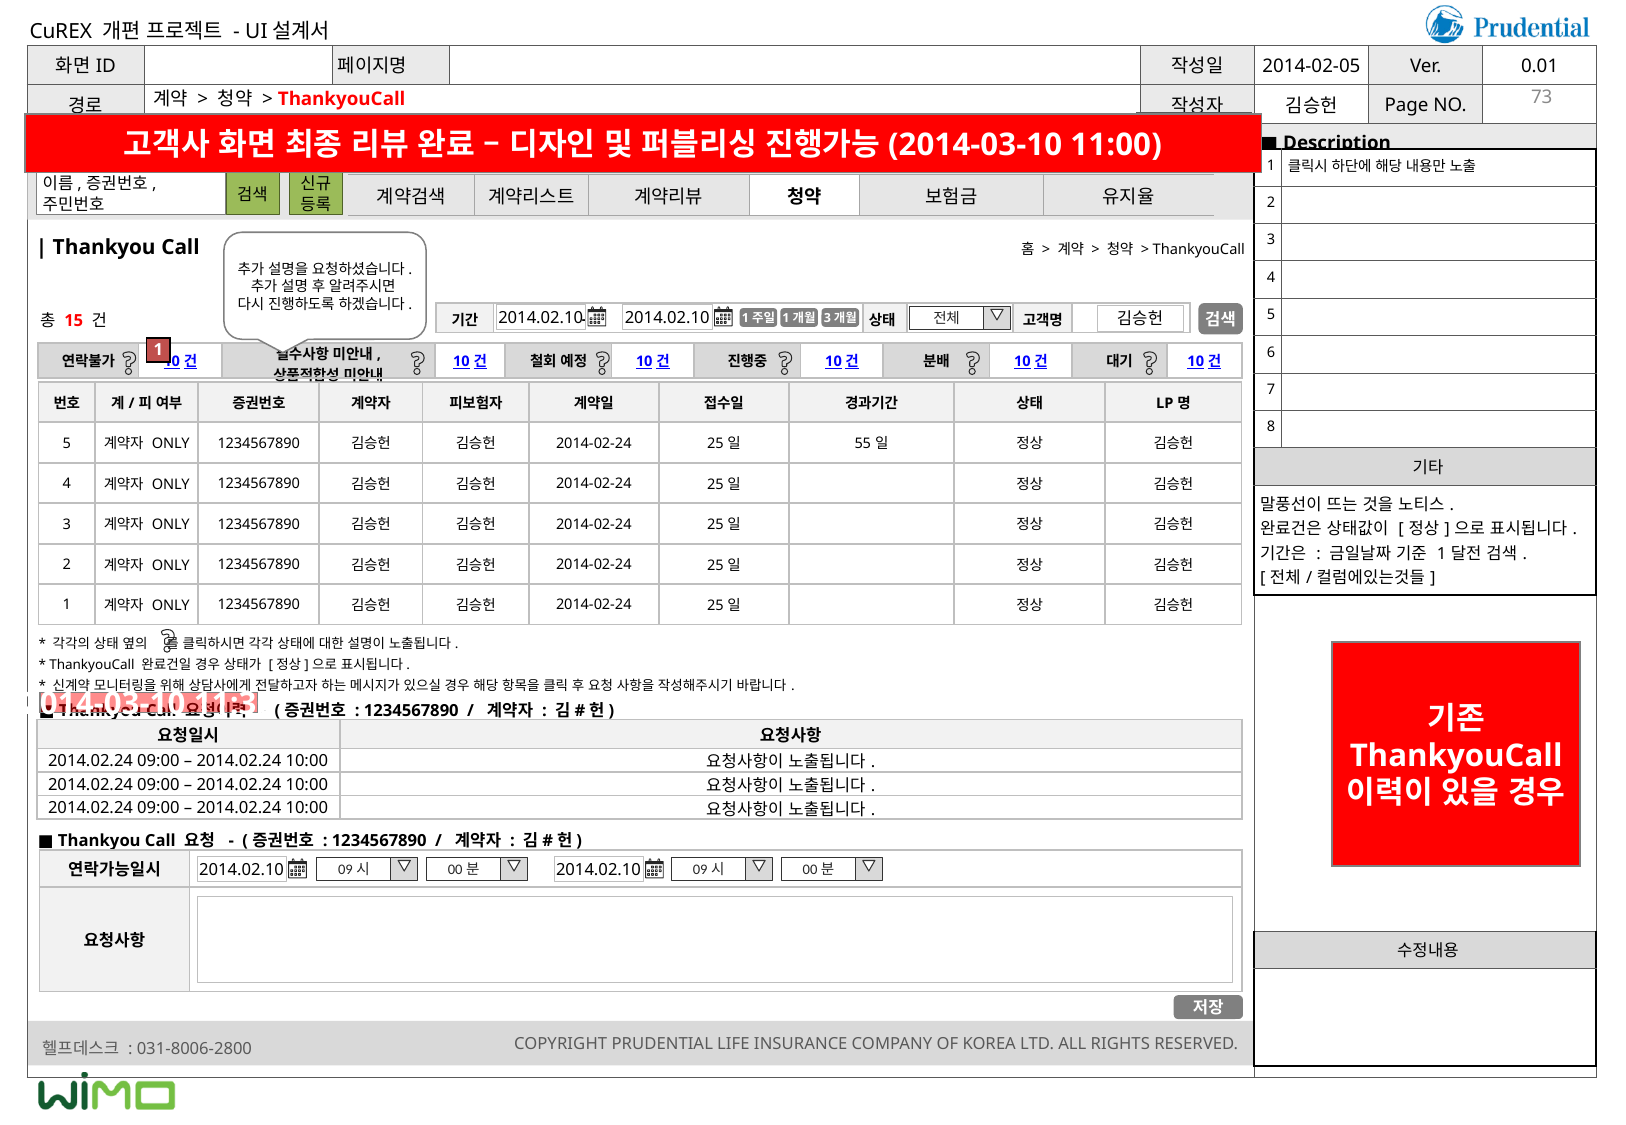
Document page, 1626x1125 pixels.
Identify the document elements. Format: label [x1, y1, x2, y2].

table_cell [39, 464, 94, 502]
table_cell [790, 585, 953, 624]
table_cell [1255, 448, 1595, 485]
table_cell [1106, 585, 1241, 624]
text_box [552, 854, 664, 884]
table_cell [1106, 545, 1241, 583]
table_header [1014, 304, 1071, 332]
text_box [32, 223, 203, 262]
text_box [1199, 303, 1243, 334]
table_header [530, 383, 658, 421]
table_cell [423, 423, 528, 462]
table_header [990, 344, 1071, 377]
table_cell [38, 796, 339, 818]
table_header [714, 304, 862, 332]
table_cell [1282, 261, 1595, 298]
table_cell [1282, 411, 1595, 447]
table_header [1255, 932, 1595, 968]
text_box [410, 351, 425, 376]
table_cell [955, 504, 1104, 543]
table_cell [199, 585, 318, 624]
text_box [34, 821, 586, 854]
table_cell [660, 464, 788, 502]
table_header [40, 851, 189, 886]
picture [28, 1071, 184, 1077]
table_header [588, 304, 621, 332]
table_cell [1106, 464, 1241, 502]
table_header [1106, 383, 1241, 421]
table_cell [96, 585, 197, 624]
table_cell [320, 585, 422, 624]
table_header [475, 175, 588, 215]
table_cell [955, 585, 1104, 624]
text_box [621, 302, 733, 332]
table_cell [341, 749, 1241, 771]
table_header [1255, 150, 1281, 186]
table_header [660, 383, 788, 421]
text_box [122, 351, 137, 376]
table_cell [40, 888, 189, 991]
table_cell [423, 504, 528, 543]
table_cell [1282, 299, 1595, 335]
table_cell [790, 464, 953, 502]
text_box [740, 308, 777, 327]
table_cell [38, 749, 339, 771]
table_header [1073, 344, 1166, 377]
table_cell [96, 464, 197, 502]
table_header [199, 383, 318, 421]
table_cell [530, 545, 658, 583]
table_header [1282, 150, 1595, 186]
text_box [316, 857, 418, 881]
table_cell [660, 585, 788, 624]
table_cell [1255, 969, 1595, 1065]
table_cell [1255, 187, 1281, 223]
table_cell [96, 545, 197, 583]
table_cell [320, 545, 422, 583]
table_header [1168, 344, 1241, 377]
table_header [750, 175, 859, 215]
table_cell [39, 545, 94, 583]
table_cell [790, 504, 953, 543]
slide_number [1485, 81, 1598, 114]
table_header [589, 320, 605, 325]
table_header [38, 720, 339, 748]
table_header [695, 344, 800, 377]
table_header [423, 383, 528, 421]
table_header [1185, 304, 1189, 332]
table_cell [1255, 224, 1281, 260]
table_cell [39, 585, 94, 624]
table_cell [530, 585, 658, 624]
table_cell [955, 464, 1104, 502]
table_header [39, 344, 138, 377]
table_header [589, 175, 749, 215]
table_cell [1255, 411, 1281, 447]
table_header [790, 383, 953, 421]
table_cell [955, 423, 1104, 462]
table_header [96, 383, 197, 421]
text_box [778, 351, 793, 376]
table_header [864, 304, 906, 332]
table_header [320, 383, 422, 421]
table_cell [320, 423, 422, 462]
table_header [506, 344, 611, 377]
table_cell [1255, 299, 1281, 335]
table_cell [39, 504, 94, 543]
table_header [139, 344, 221, 377]
table_cell [39, 423, 94, 462]
text_box [966, 351, 980, 376]
table_cell [423, 585, 528, 624]
table_cell [1255, 374, 1281, 410]
table_cell [199, 504, 318, 543]
table_cell [530, 504, 658, 543]
table_cell [1282, 187, 1595, 223]
table_header [436, 344, 504, 377]
table_header [612, 344, 693, 377]
text_box [223, 232, 427, 353]
text_box [1143, 351, 1158, 376]
text_box [822, 308, 859, 327]
table_header [437, 304, 493, 332]
text_box [781, 308, 818, 327]
table_cell [320, 464, 422, 502]
table_header [1044, 175, 1214, 215]
text_box [1332, 641, 1581, 867]
table_cell [96, 423, 197, 462]
table_header [801, 344, 882, 377]
table_cell [320, 504, 422, 543]
table_cell [790, 423, 953, 462]
table_header [1073, 304, 1095, 332]
table_header [223, 344, 434, 377]
table_header [884, 344, 989, 377]
table_cell [1282, 374, 1595, 410]
table_header [860, 175, 1043, 215]
text_box [24, 114, 1262, 173]
table_header [341, 720, 1241, 748]
table_header [39, 383, 94, 421]
table_header [908, 304, 1012, 332]
table_cell [190, 888, 1241, 991]
table_cell [955, 545, 1104, 583]
table_cell [1255, 261, 1281, 298]
table_cell [530, 423, 658, 462]
table_header [715, 313, 731, 325]
table_cell [660, 504, 788, 543]
text_box [1017, 232, 1248, 261]
table_header [955, 383, 1104, 421]
table_cell [341, 773, 1241, 795]
text_box [494, 302, 607, 332]
table_cell [1106, 504, 1241, 543]
table_cell [199, 545, 318, 583]
table_header [190, 851, 1241, 886]
table_cell [1255, 336, 1281, 373]
table_cell [96, 504, 197, 543]
text_box [595, 351, 610, 376]
table_cell [660, 545, 788, 583]
table_cell [423, 464, 528, 502]
table_cell [199, 464, 318, 502]
text_box [37, 300, 111, 333]
text_box [781, 857, 883, 881]
text_box [195, 895, 1234, 985]
table_cell [530, 464, 658, 502]
table_cell [1282, 336, 1595, 373]
table_cell [790, 545, 953, 583]
table_header [348, 175, 474, 215]
table_cell [38, 773, 339, 795]
table_cell [423, 545, 528, 583]
text_box [195, 854, 307, 884]
text_box [909, 306, 1011, 330]
picture [27, 1078, 184, 1110]
list [144, 81, 1137, 114]
table_cell [1282, 224, 1595, 260]
text_box [146, 338, 171, 362]
text_box [1174, 995, 1243, 1019]
table_cell [660, 423, 788, 462]
text_box [1095, 303, 1185, 333]
picture [1422, 0, 1594, 51]
text_box [671, 857, 773, 881]
table_cell [199, 423, 318, 462]
table_cell [1255, 486, 1595, 594]
table_cell [1106, 423, 1241, 462]
table_cell [341, 796, 1241, 818]
text_box [426, 857, 528, 881]
text_box [35, 627, 1246, 719]
